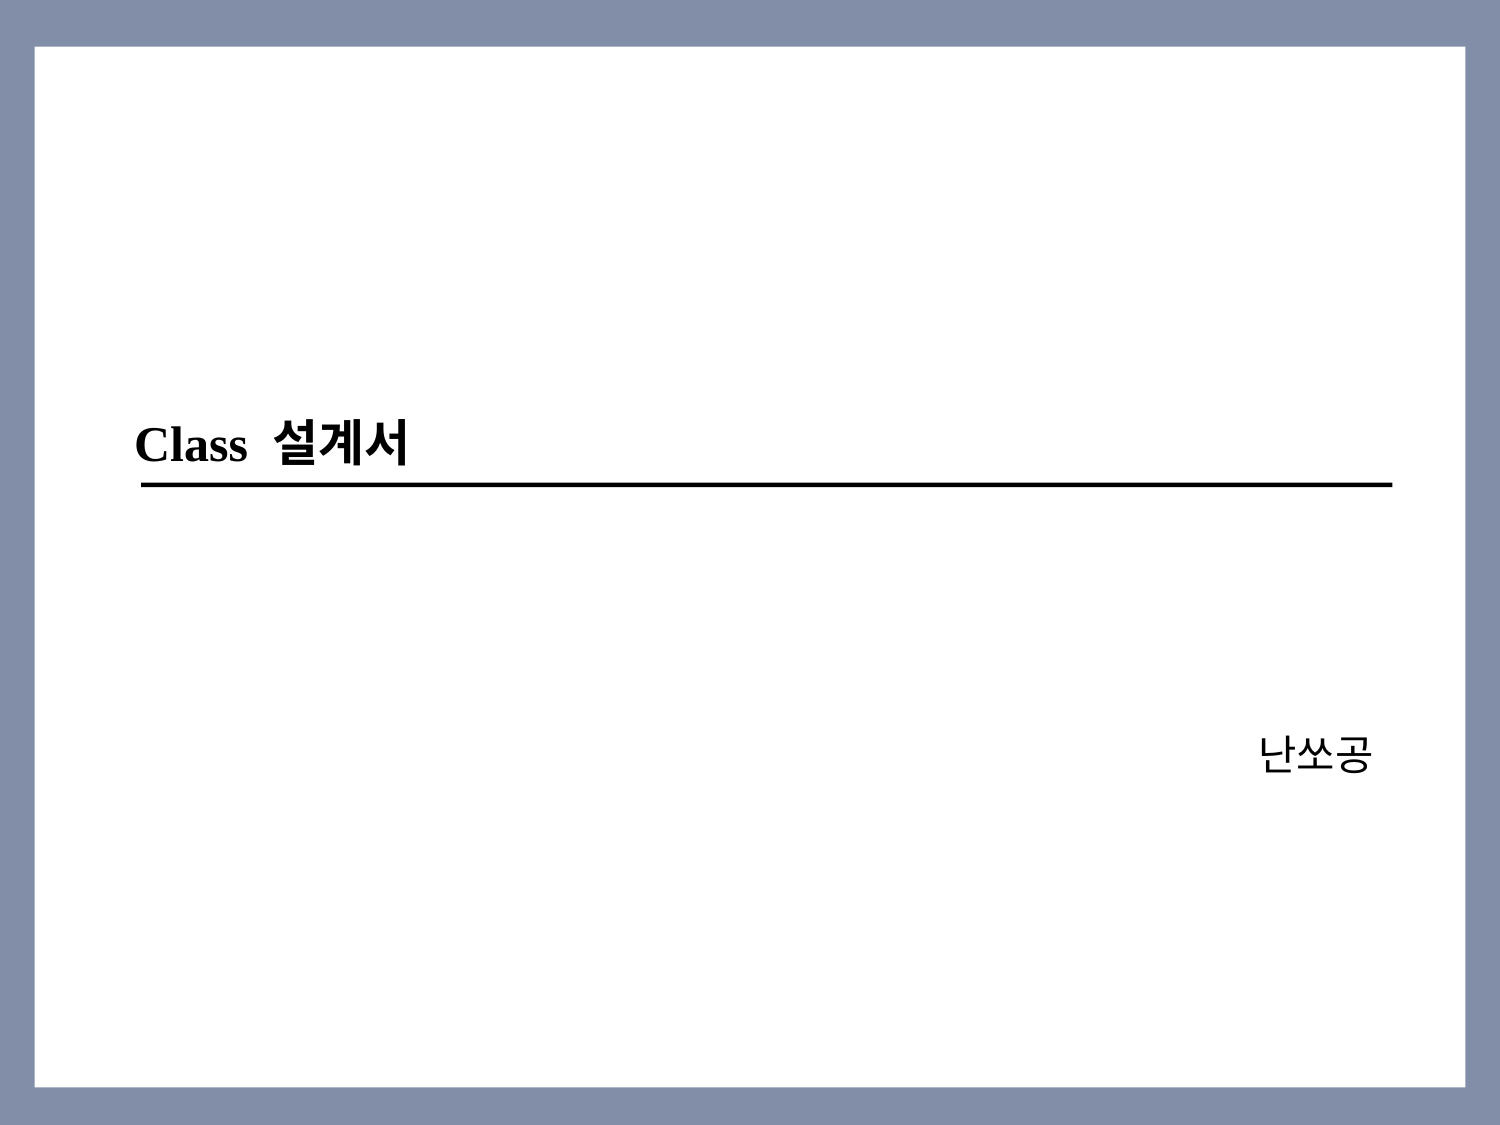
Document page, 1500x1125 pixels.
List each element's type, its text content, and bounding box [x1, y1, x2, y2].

title Class 설계서 [119, 320, 1395, 488]
text_box 난쏘공 [1243, 720, 1389, 786]
